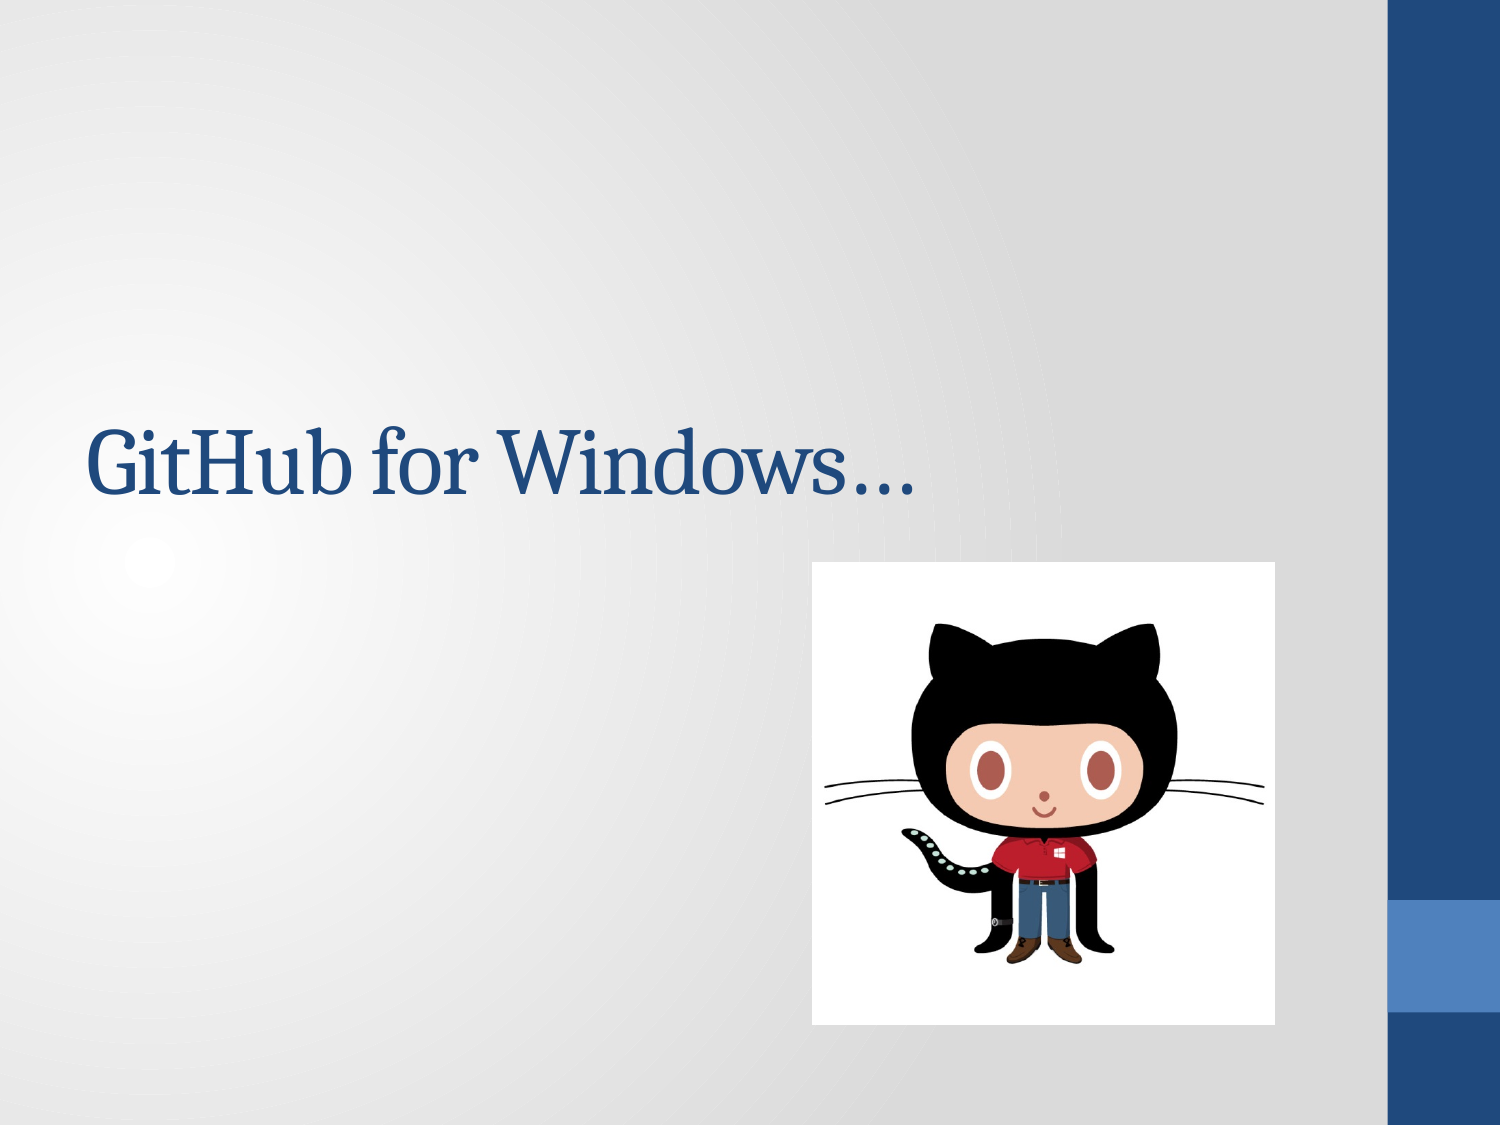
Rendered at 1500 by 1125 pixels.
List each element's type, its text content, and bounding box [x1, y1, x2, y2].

picture [811, 561, 1276, 1026]
title GitHub for Windows… [71, 362, 1322, 550]
